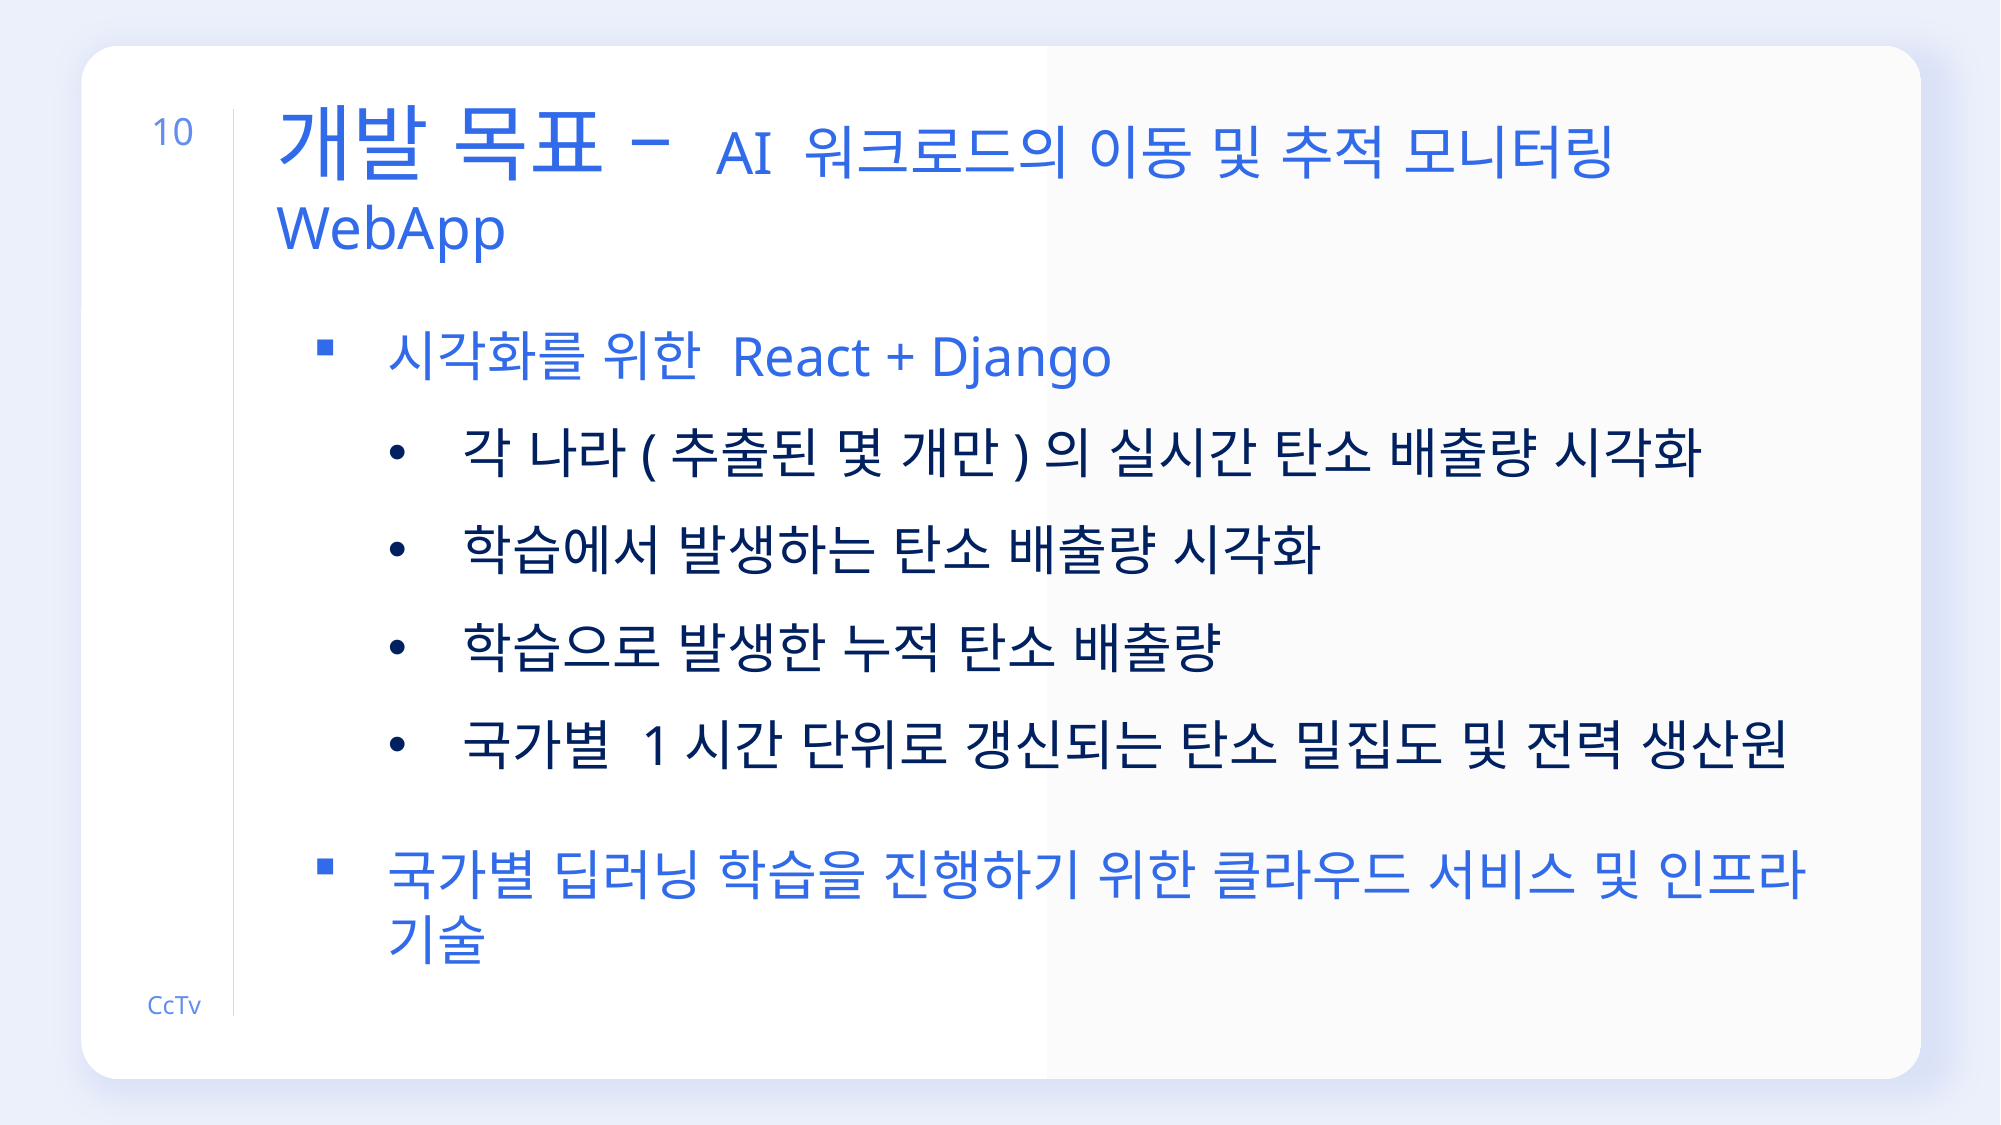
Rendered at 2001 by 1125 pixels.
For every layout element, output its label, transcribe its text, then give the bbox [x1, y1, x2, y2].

text_box 시각화를 위한 React + Django 각 나라(추출된 몇 개만)의 실시간 탄소 배출량 시각화 학습에서 발생하는 탄소 배출량 시각화 학습으로 발생한 누적 탄소 배출량 국가별 1시간 단위로 갱신되는 탄소 밀집도 및 전력 생산원 국가별 딥러닝 학습을 진행하기 위한 클라우드 서비스 및 인프라 기술 [298, 314, 1857, 979]
text_box 10 [136, 101, 216, 161]
text_box CcTv [132, 981, 216, 1027]
text_box 개발 목표 – AI 워크로드의 이동 및 추적 모니터링 WebApp [261, 84, 1886, 269]
text_box [80, 44, 1923, 1081]
